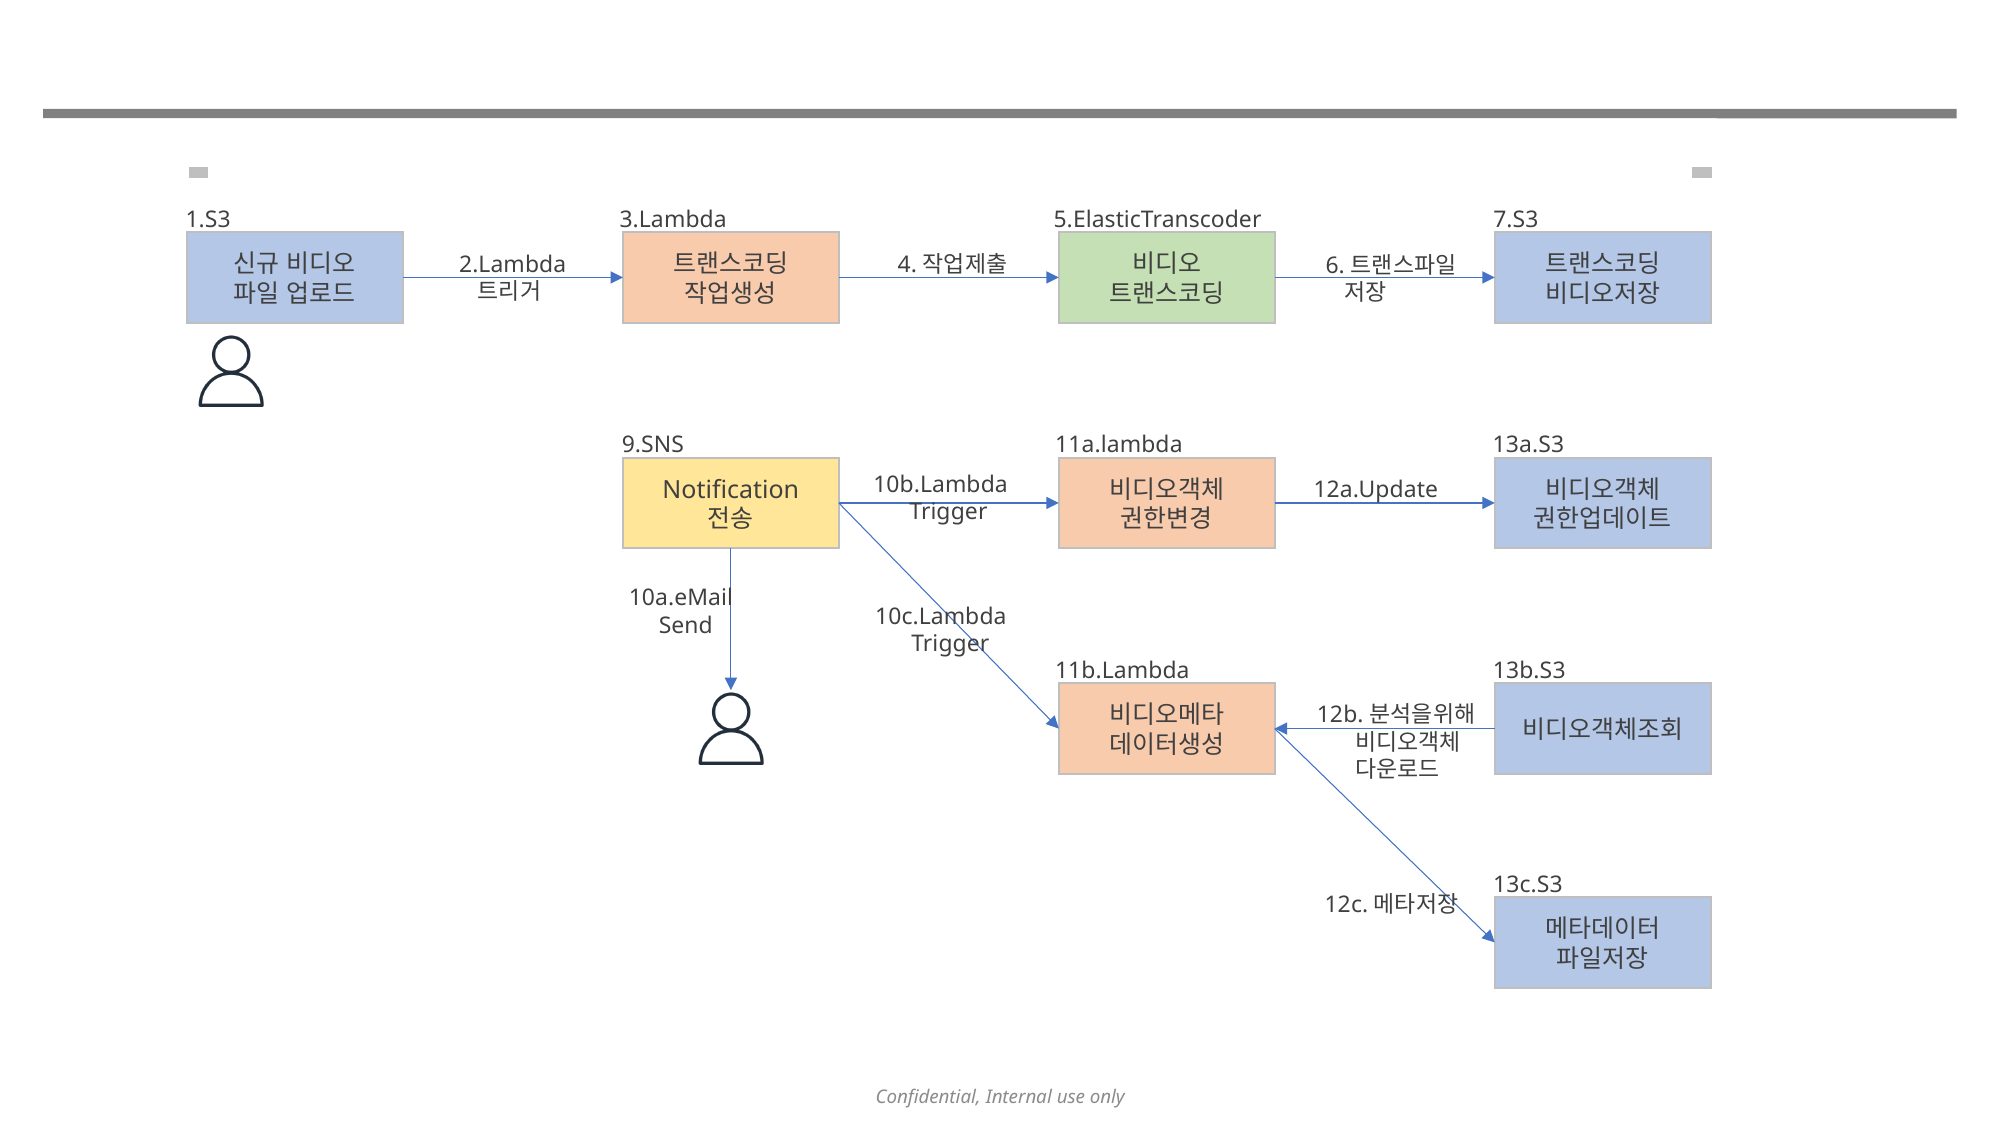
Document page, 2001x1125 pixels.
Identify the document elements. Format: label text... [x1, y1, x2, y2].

text_box 3.Lambda [619, 204, 728, 232]
text_box 2.Lambda 트리거 [459, 249, 567, 277]
text_box 13c.S3 [1495, 869, 1563, 897]
text_box 비디오객체 권한업데이트 [1494, 457, 1712, 549]
text_box 13a.S3 [1492, 430, 1565, 458]
text_box 6.트랜스파일 저장 [1325, 278, 1458, 306]
picture [692, 689, 770, 768]
text_box 11b.Lambda [1059, 655, 1190, 684]
text_box [189, 167, 208, 178]
text_box 13b.S3 [1492, 655, 1566, 684]
text_box 비디오메타 데이터생성 [1058, 682, 1276, 775]
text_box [838, 502, 1059, 729]
text_box 트랜스코딩 비디오저장 [1494, 231, 1712, 324]
text_box 10a.eMail Send [628, 582, 730, 638]
text_box 6.트랜스파일 저장 [1325, 250, 1458, 277]
text_box 트랜스코딩 작업생성 [622, 231, 840, 324]
text_box 12a.Update [1313, 474, 1439, 502]
text_box 비디오객체조회 [1494, 682, 1712, 775]
text_box 7.S3 [1493, 204, 1539, 232]
text_box 11a.lambda [1055, 430, 1183, 458]
text_box Notification 전송 [622, 457, 840, 549]
text_box 5.ElasticTranscoder [1053, 204, 1262, 232]
text_box 1.S3 [185, 204, 232, 232]
text_box 메타데이터 파일저장 [1494, 896, 1712, 989]
text_box 10b.Lambda Trigger [873, 469, 1009, 502]
text_box [1692, 167, 1712, 178]
text_box 비디오 트랜스코딩 [1058, 231, 1276, 324]
picture [192, 332, 270, 411]
text_box 2.Lambda 트리거 [459, 278, 567, 305]
text_box 4.작업제출 [897, 249, 1008, 277]
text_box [1274, 728, 1495, 943]
text_box 12b.분석을위해 비디오객체 다운로드 [1316, 699, 1476, 728]
text_box 9.SNS [621, 430, 685, 458]
text_box 신규 비디오 파일 업로드 [186, 231, 404, 324]
footer Confidential, Internal use only [375, 1084, 1625, 1107]
text_box 비디오객체 권한변경 [1058, 457, 1276, 549]
